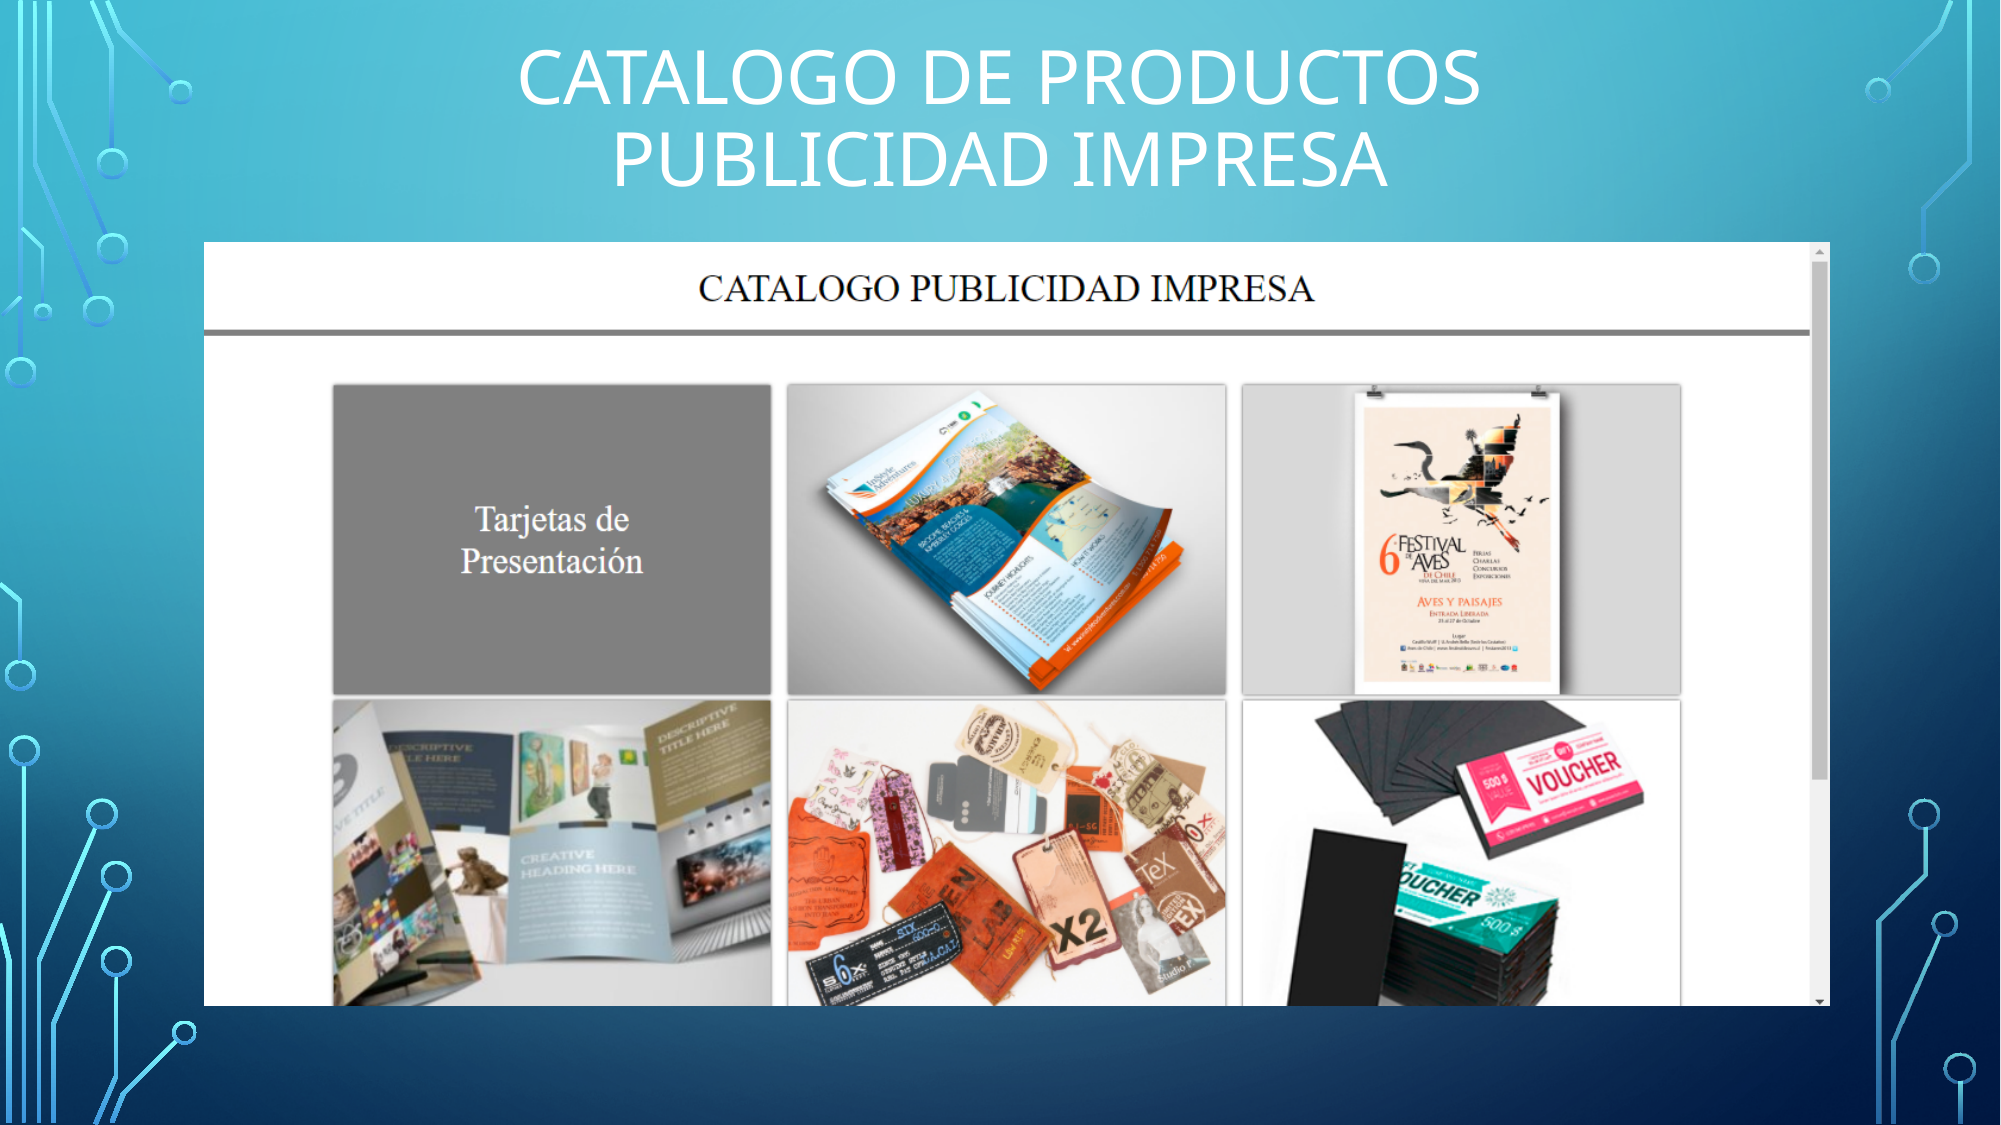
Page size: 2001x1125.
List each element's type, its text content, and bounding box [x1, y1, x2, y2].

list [203, 242, 1830, 1006]
title Catalogo de productos PUBLICIDAD IMPRESA [187, 0, 1813, 243]
